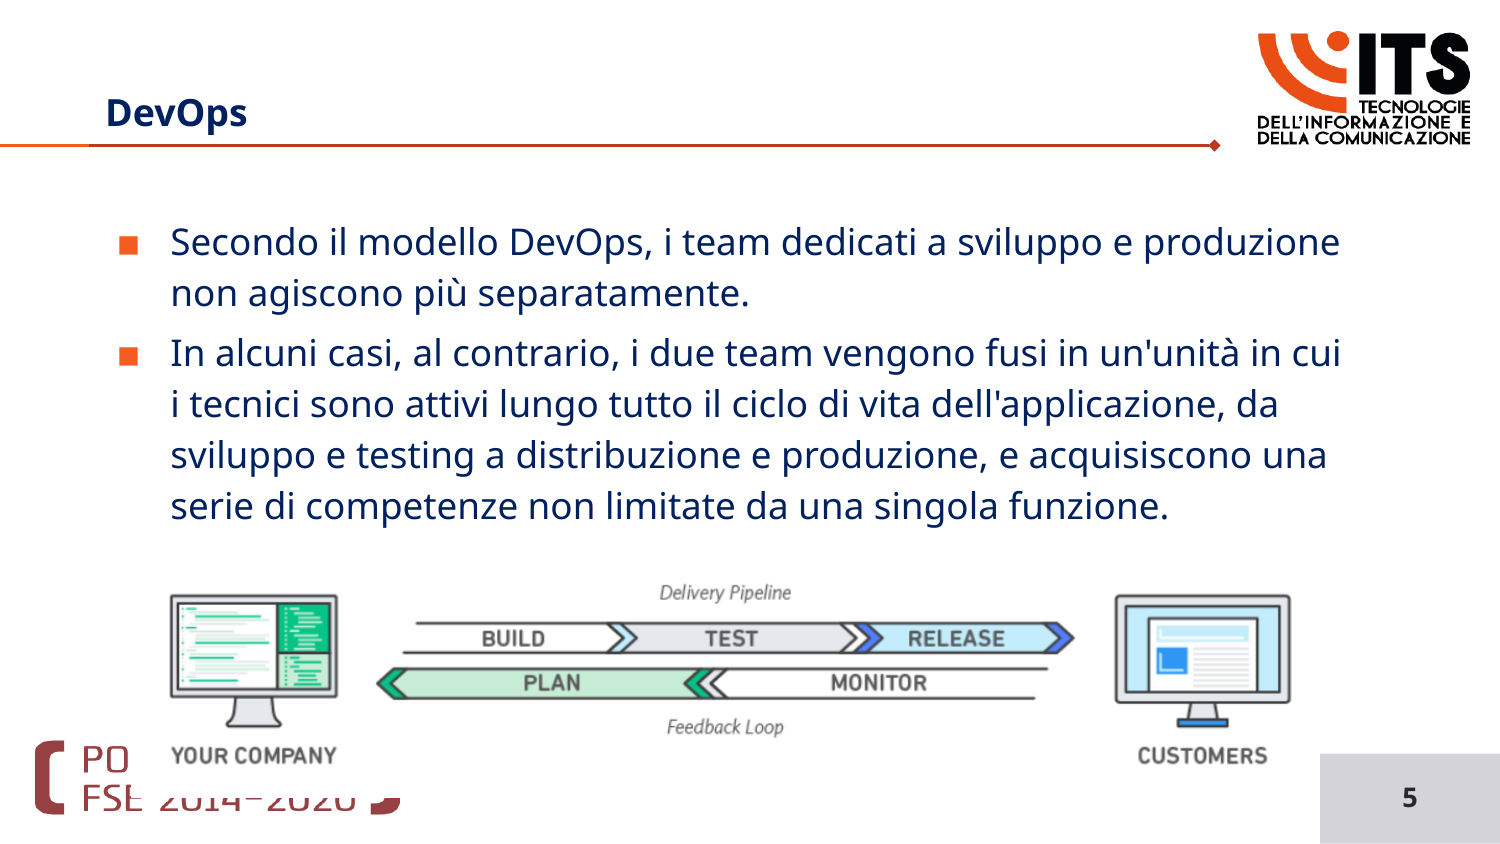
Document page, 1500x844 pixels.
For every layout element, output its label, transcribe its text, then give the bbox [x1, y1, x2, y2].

picture [0, 0, 1500, 844]
title DevOps [90, 59, 1215, 150]
slide_number 5 [1320, 753, 1500, 844]
list Secondo il modello DevOps, i team dedicati a sviluppo e produzione non agiscono più separatamente. In alcuni casi, al contrario, i due team vengono fusi in un'unità in cui i tecnici sono attivi lungo tutto il ciclo di vita dell'applicazione, da sviluppo e testing a distribuzione e produzione, e acquisiscono una serie di competenze non limitate da una singola funzione. [90, 196, 1368, 574]
